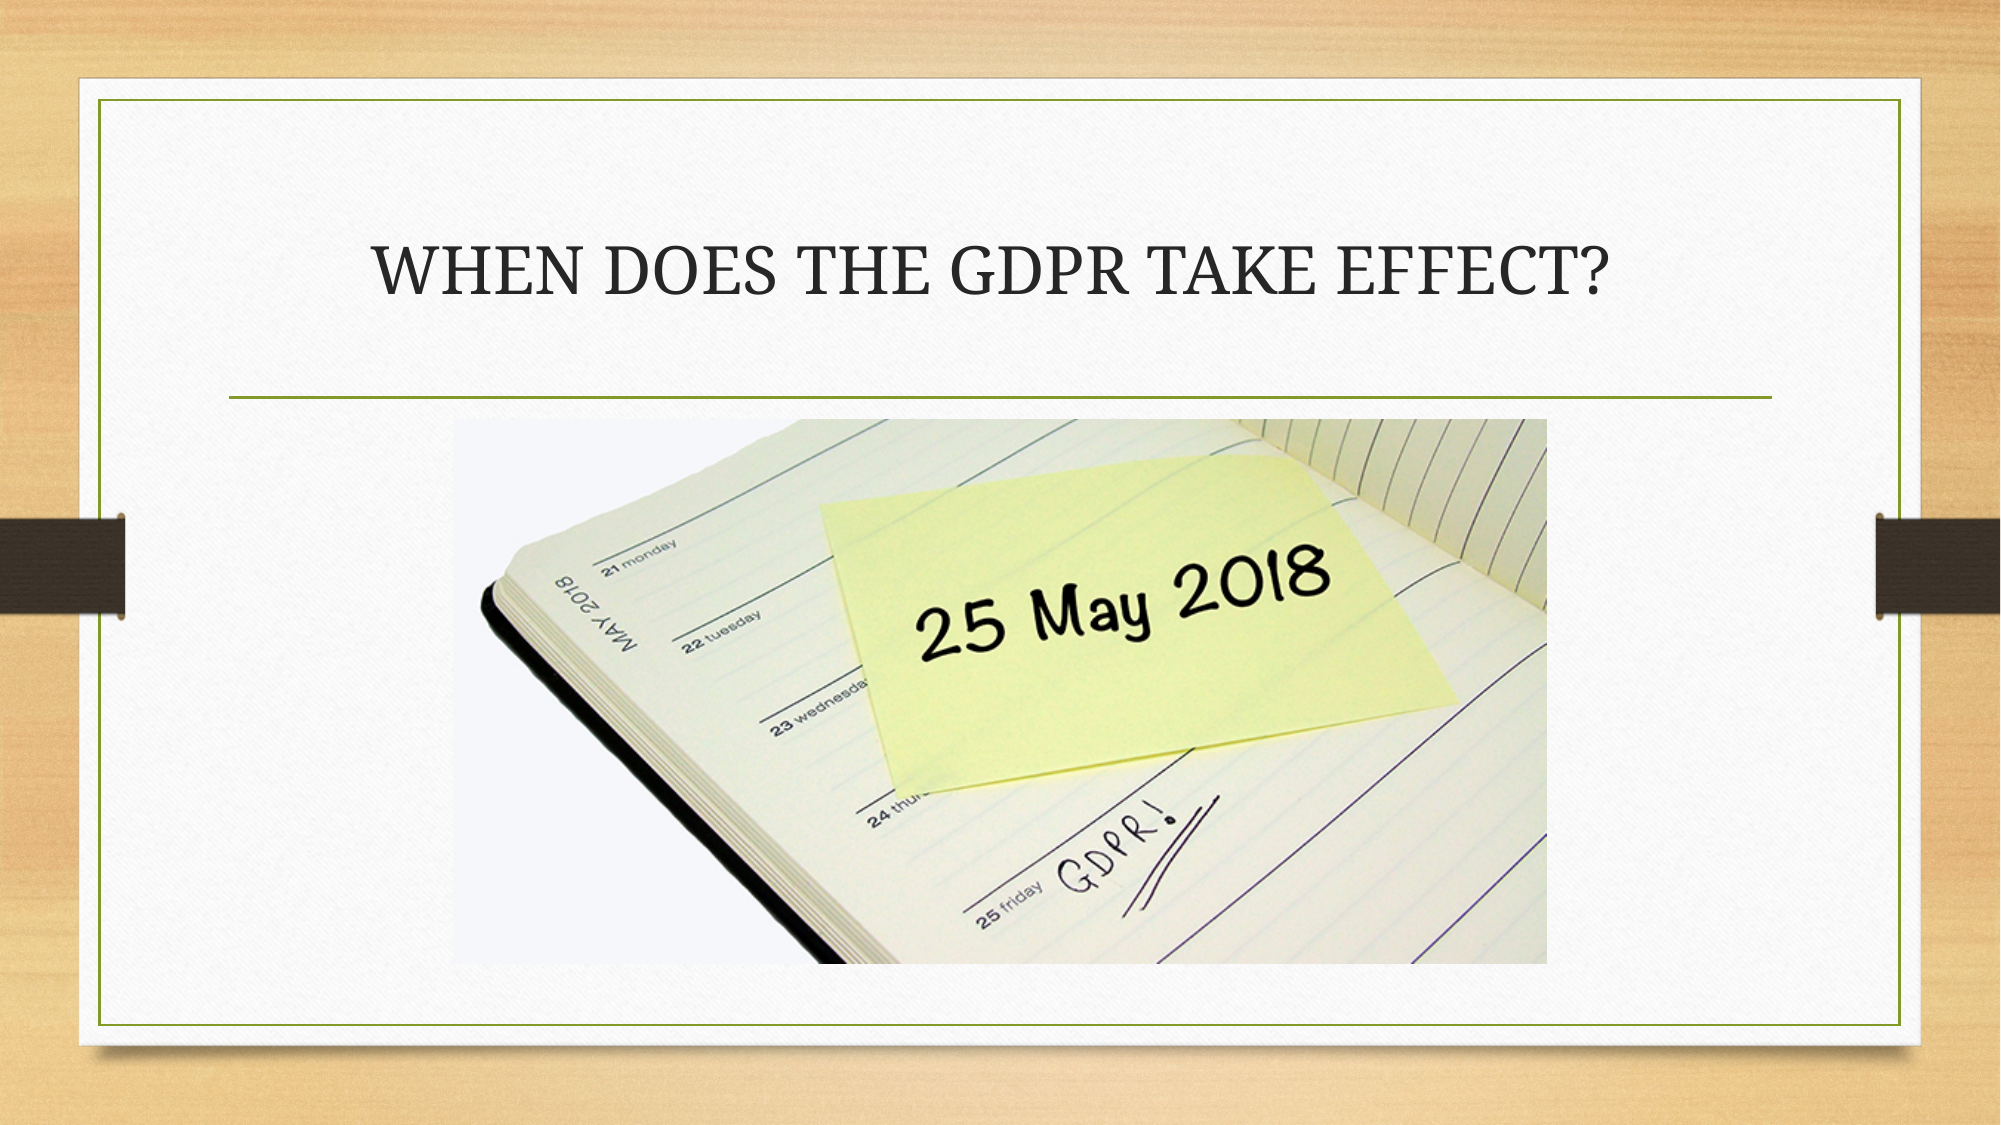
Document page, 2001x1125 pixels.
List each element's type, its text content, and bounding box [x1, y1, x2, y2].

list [453, 419, 1547, 964]
picture [0, 0, 2001, 1125]
title WHEN DOES THE GDPR TAKE EFFECT? [212, 161, 1788, 375]
